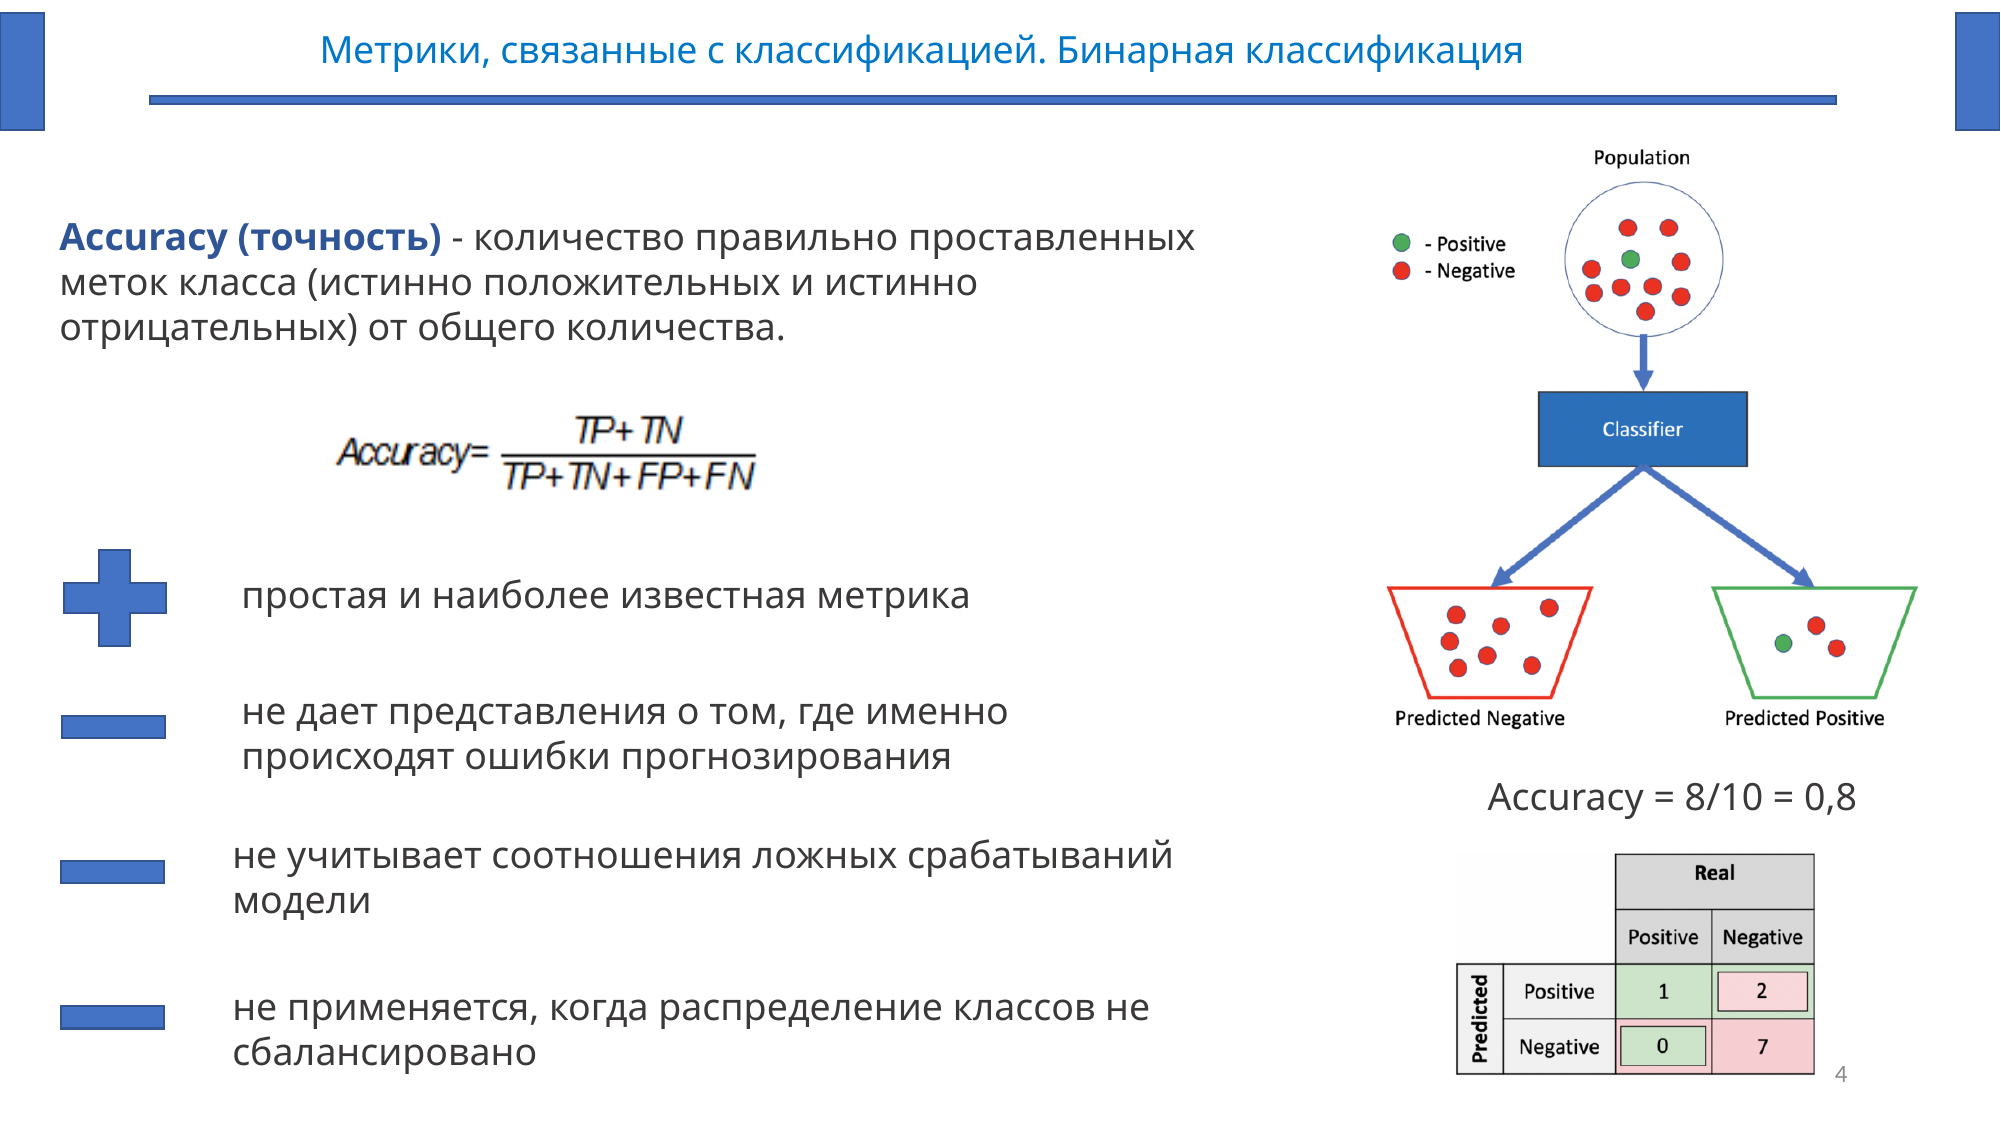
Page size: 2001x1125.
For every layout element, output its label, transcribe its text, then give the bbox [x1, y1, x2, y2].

text_box [60, 860, 165, 884]
text_box не применяется, когда распределение классов не сбалансировано [217, 975, 1218, 1081]
picture [1378, 128, 1925, 739]
text_box [0, 12, 45, 131]
text_box Accuracy = 8/10 = 0,8 [1473, 765, 1918, 825]
text_box Accuracy (точность) - количество правильно проставленных меток класса (истинно положительных и истинно отрицательных) от общего количества. [44, 205, 1228, 356]
text_box [149, 95, 1837, 105]
text_box [1955, 12, 2000, 131]
picture [1429, 848, 1820, 1092]
slide_number 4 [1412, 1042, 1863, 1103]
text_box [63, 549, 167, 647]
text_box простая и наиболее известная метрика [226, 563, 1000, 624]
text_box [61, 715, 166, 739]
text_box не дает представления о том, где именно происходят ошибки прогнозирования [226, 679, 1228, 785]
text_box [60, 1005, 165, 1030]
text_box Метрики, связанные с классификацией. Бинарная классификация [317, 23, 1743, 71]
text_box не учитывает соотношения ложных срабатываний модели [217, 823, 1218, 929]
picture [317, 382, 797, 539]
